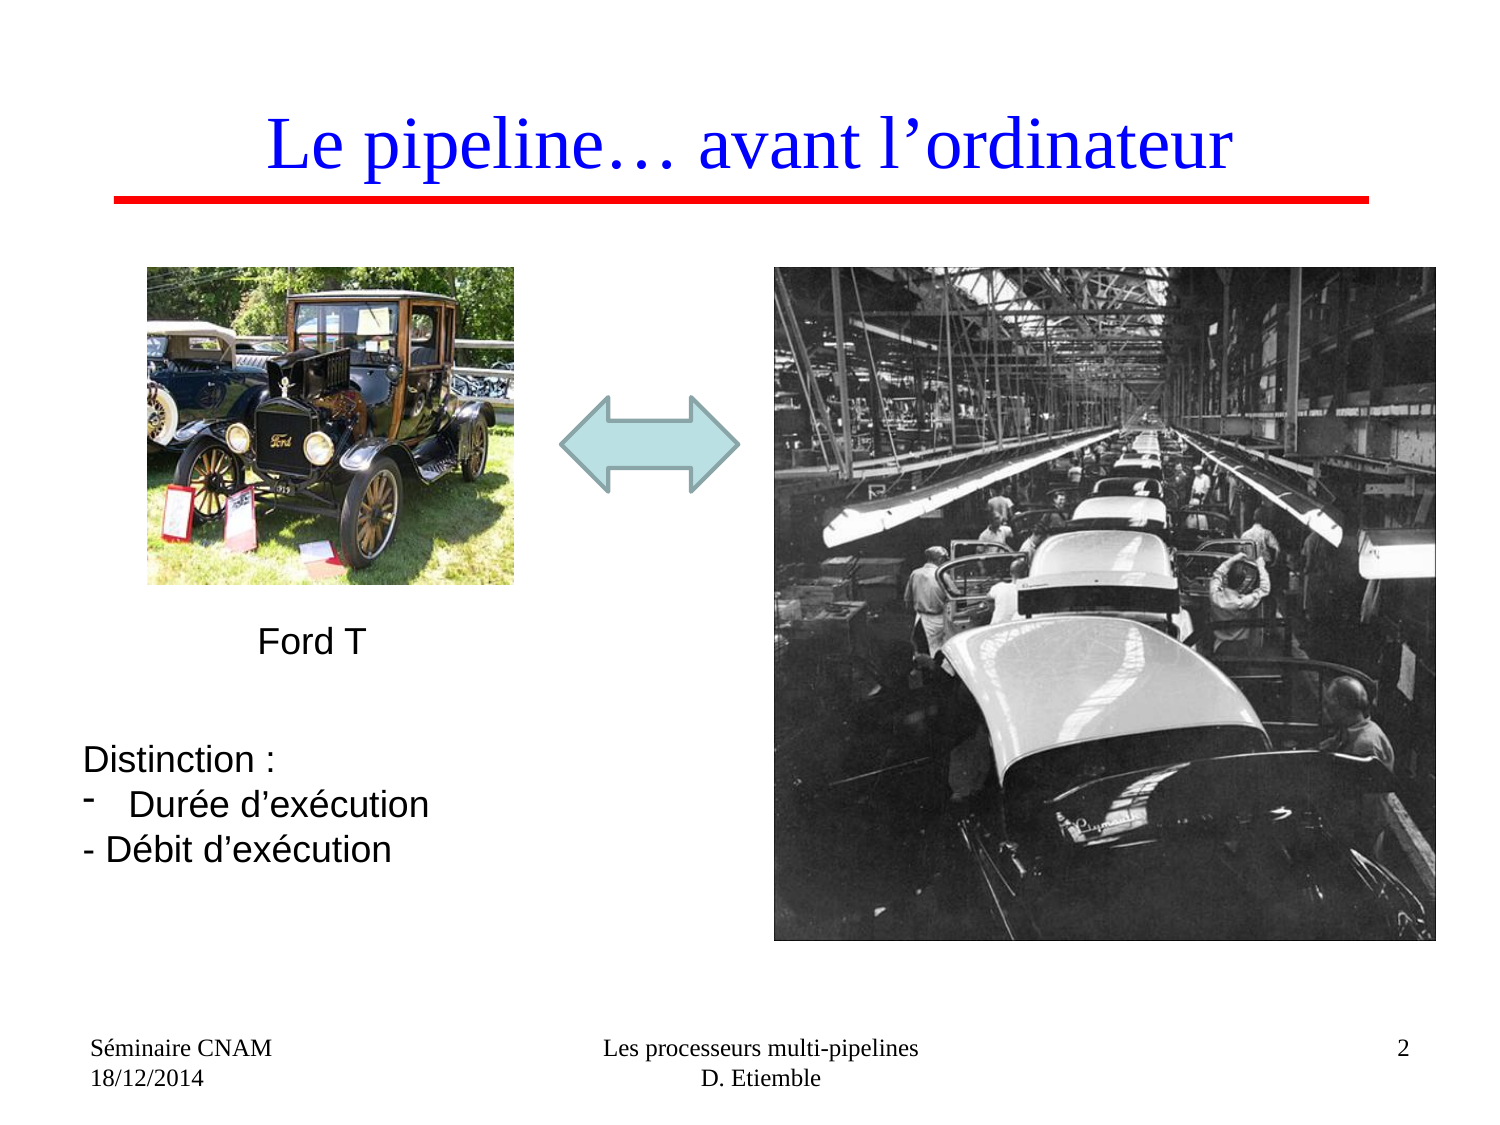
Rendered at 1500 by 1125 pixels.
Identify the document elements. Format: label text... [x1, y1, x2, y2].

text_box Ford T [242, 609, 383, 670]
text_box Distinction : Durée d’exécution - Débit d’exécution [67, 727, 445, 878]
picture [147, 266, 514, 586]
picture [774, 266, 1436, 941]
text_box [558, 395, 741, 494]
title Le pipeline… avant l’ordinateur [74, 44, 1426, 233]
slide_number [74, 1024, 426, 1103]
footer Les processeurs multi-pipelines D. Etiemble [512, 1024, 1011, 1103]
slide_number 2 [1074, 1024, 1426, 1103]
